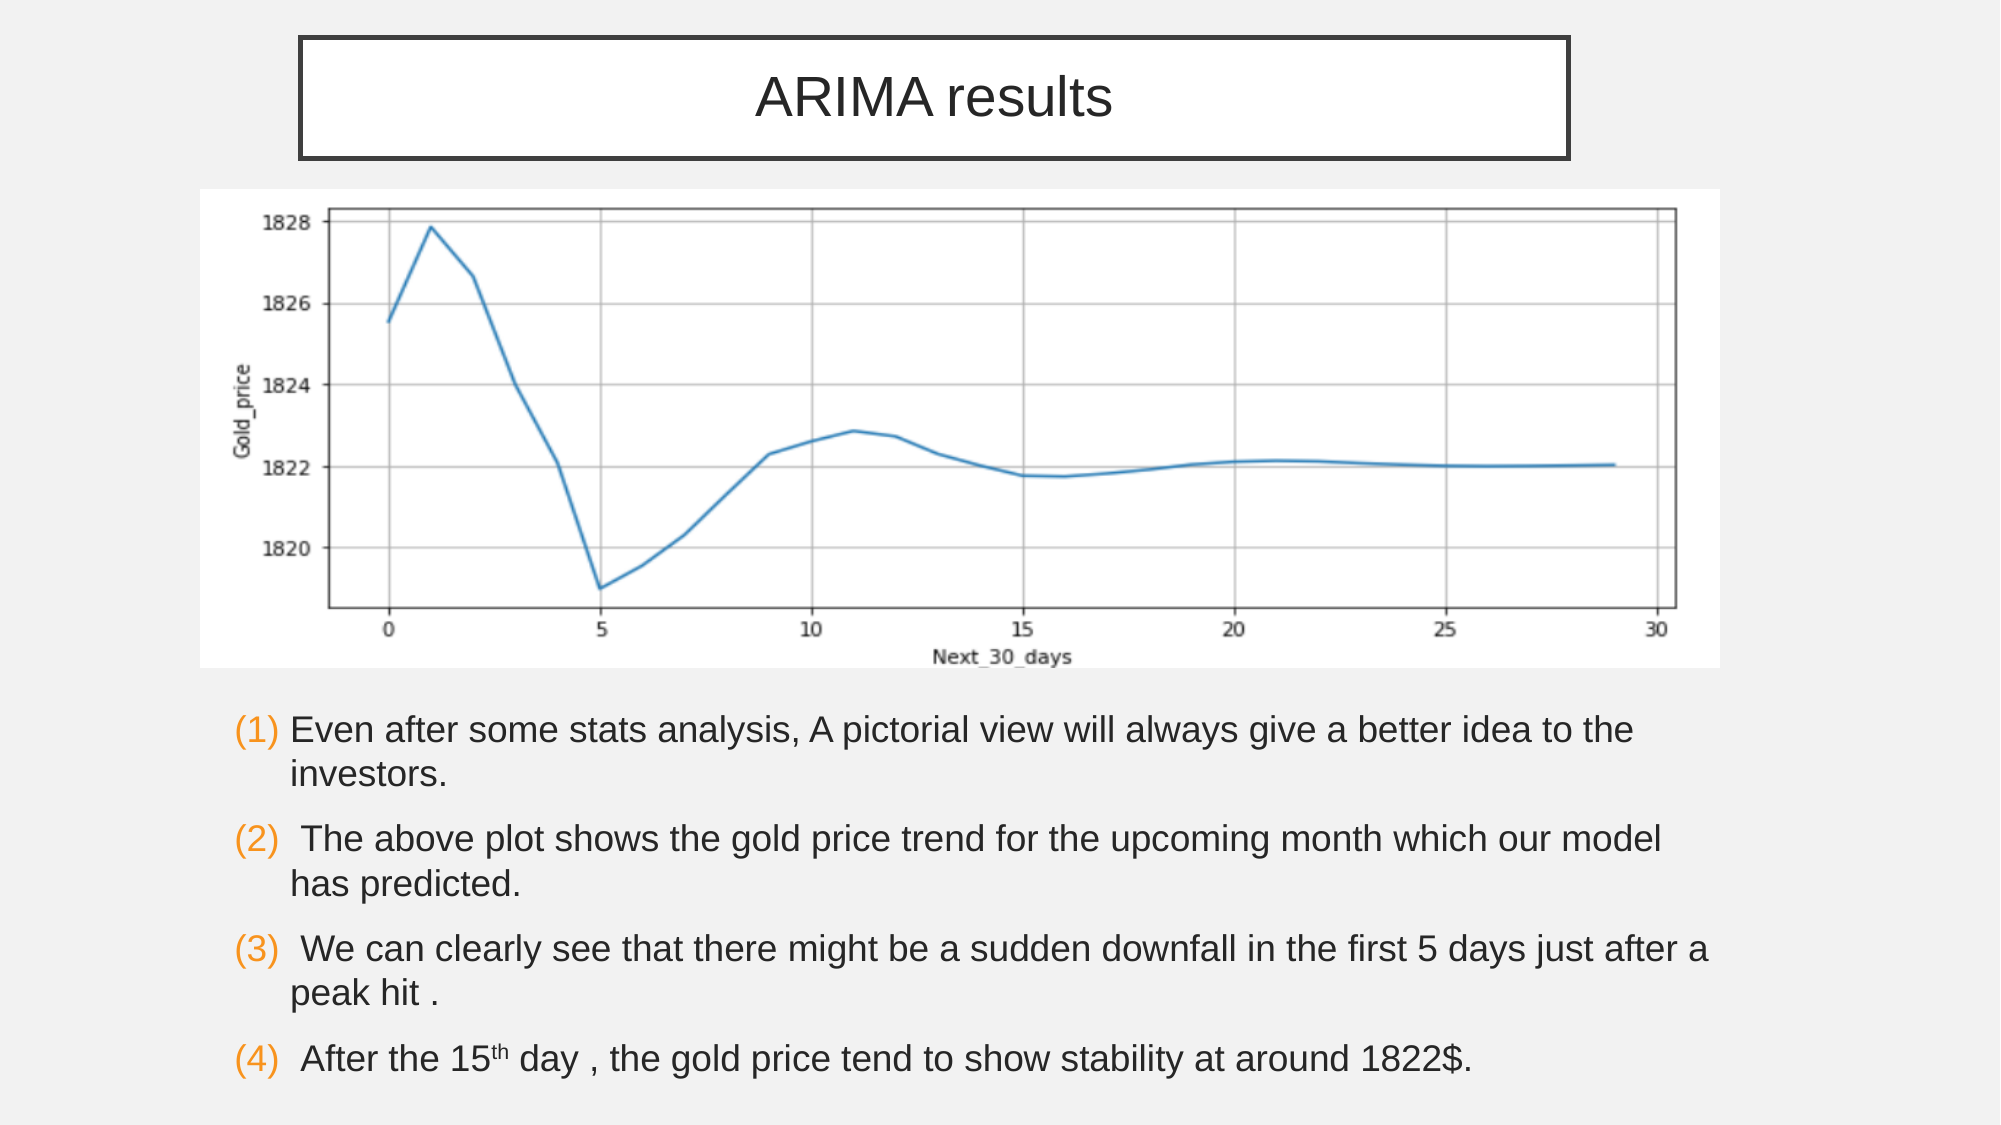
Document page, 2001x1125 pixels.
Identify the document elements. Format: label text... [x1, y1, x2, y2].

list Even after some stats analysis, A pictorial view will always give a better idea to the investors. The above plot shows the gold price trend for the upcoming month which our model has predicted. We can clearly see that there might be a sudden downfall in the first 5 days just after a peak hit . After the 15th day , the gold price tend to show stability at around 1822$. [200, 697, 1747, 1088]
picture [200, 189, 1721, 668]
title ARIMA results [298, 35, 1571, 161]
